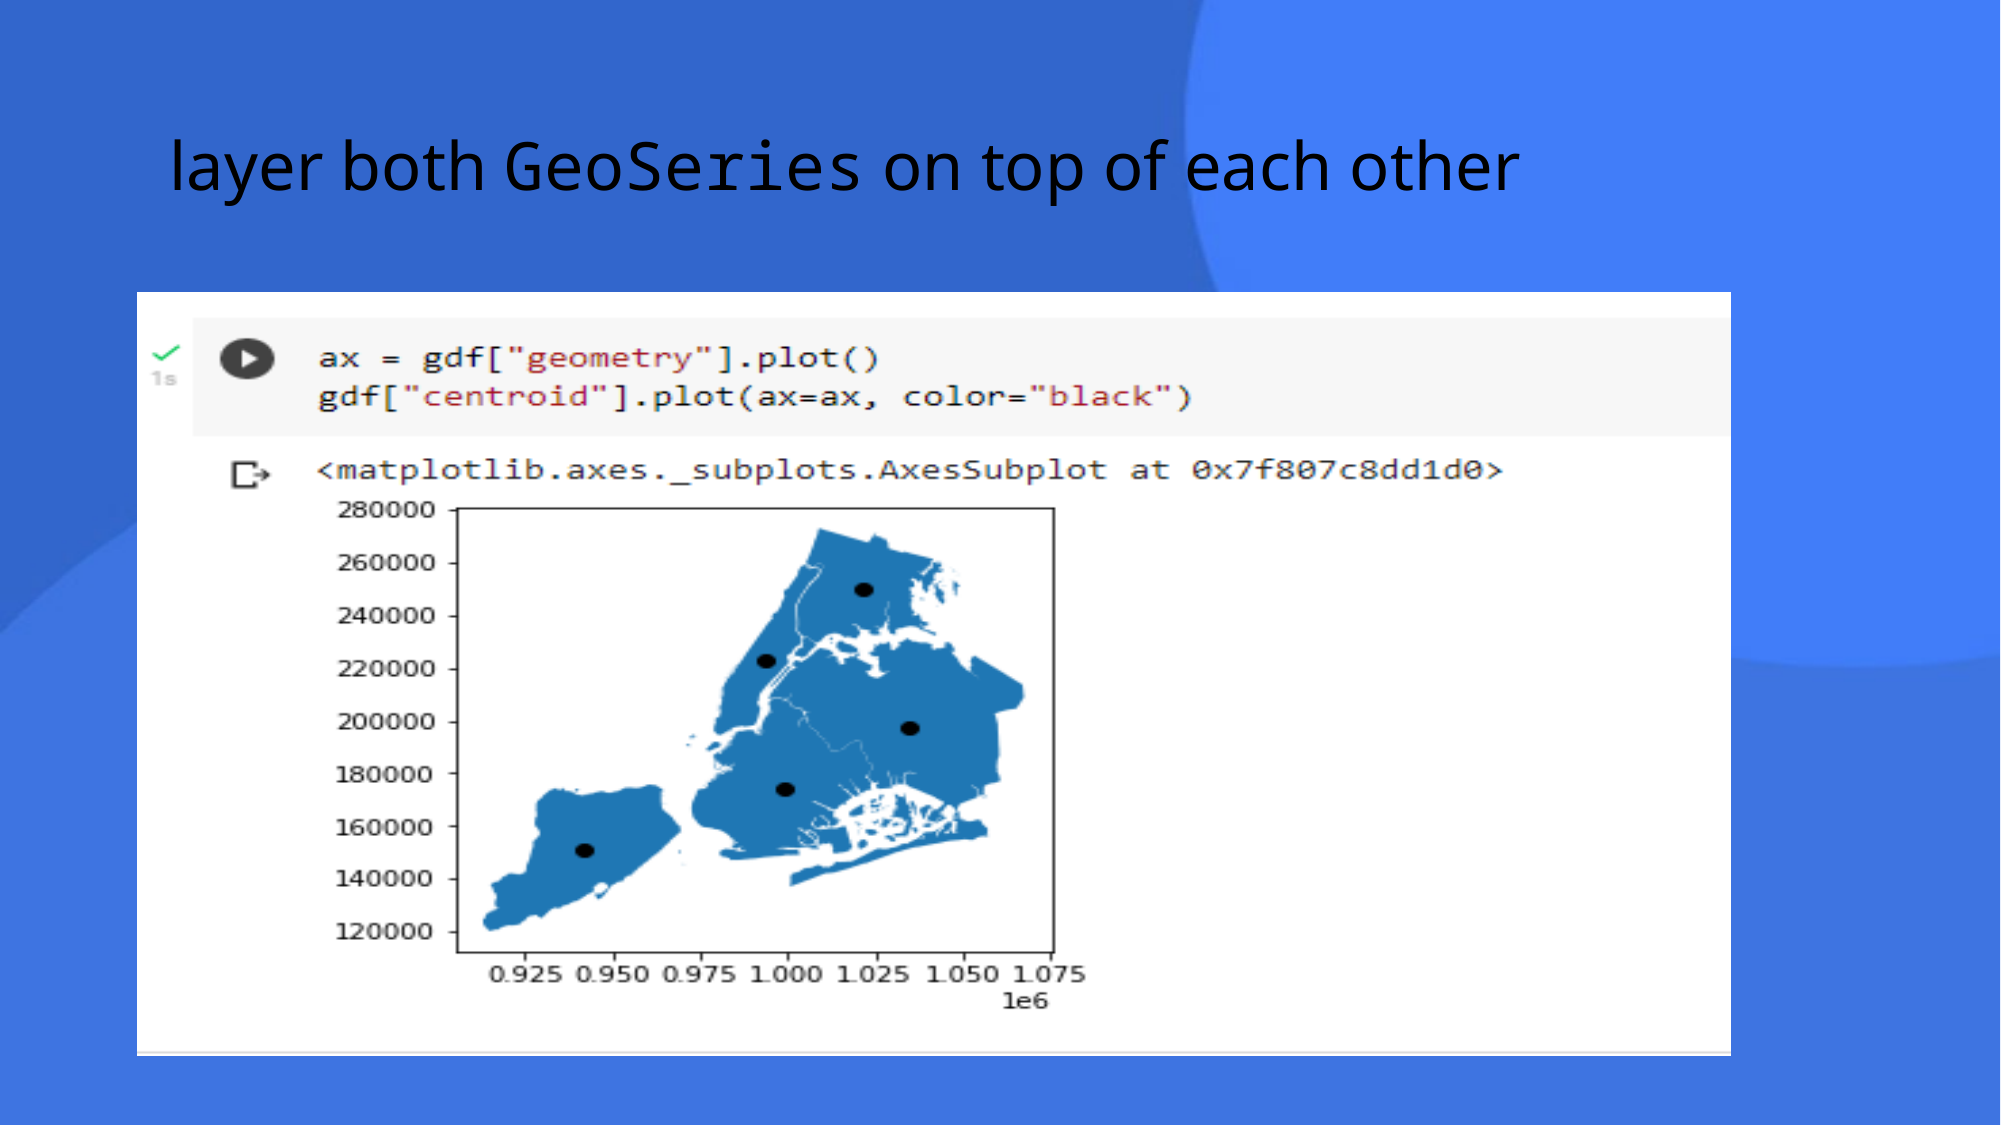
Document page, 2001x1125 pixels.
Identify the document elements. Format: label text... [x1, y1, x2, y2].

picture [0, 0, 2001, 1125]
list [137, 292, 1731, 1056]
title layer both GeoSeries on top of each other [137, 59, 1863, 278]
